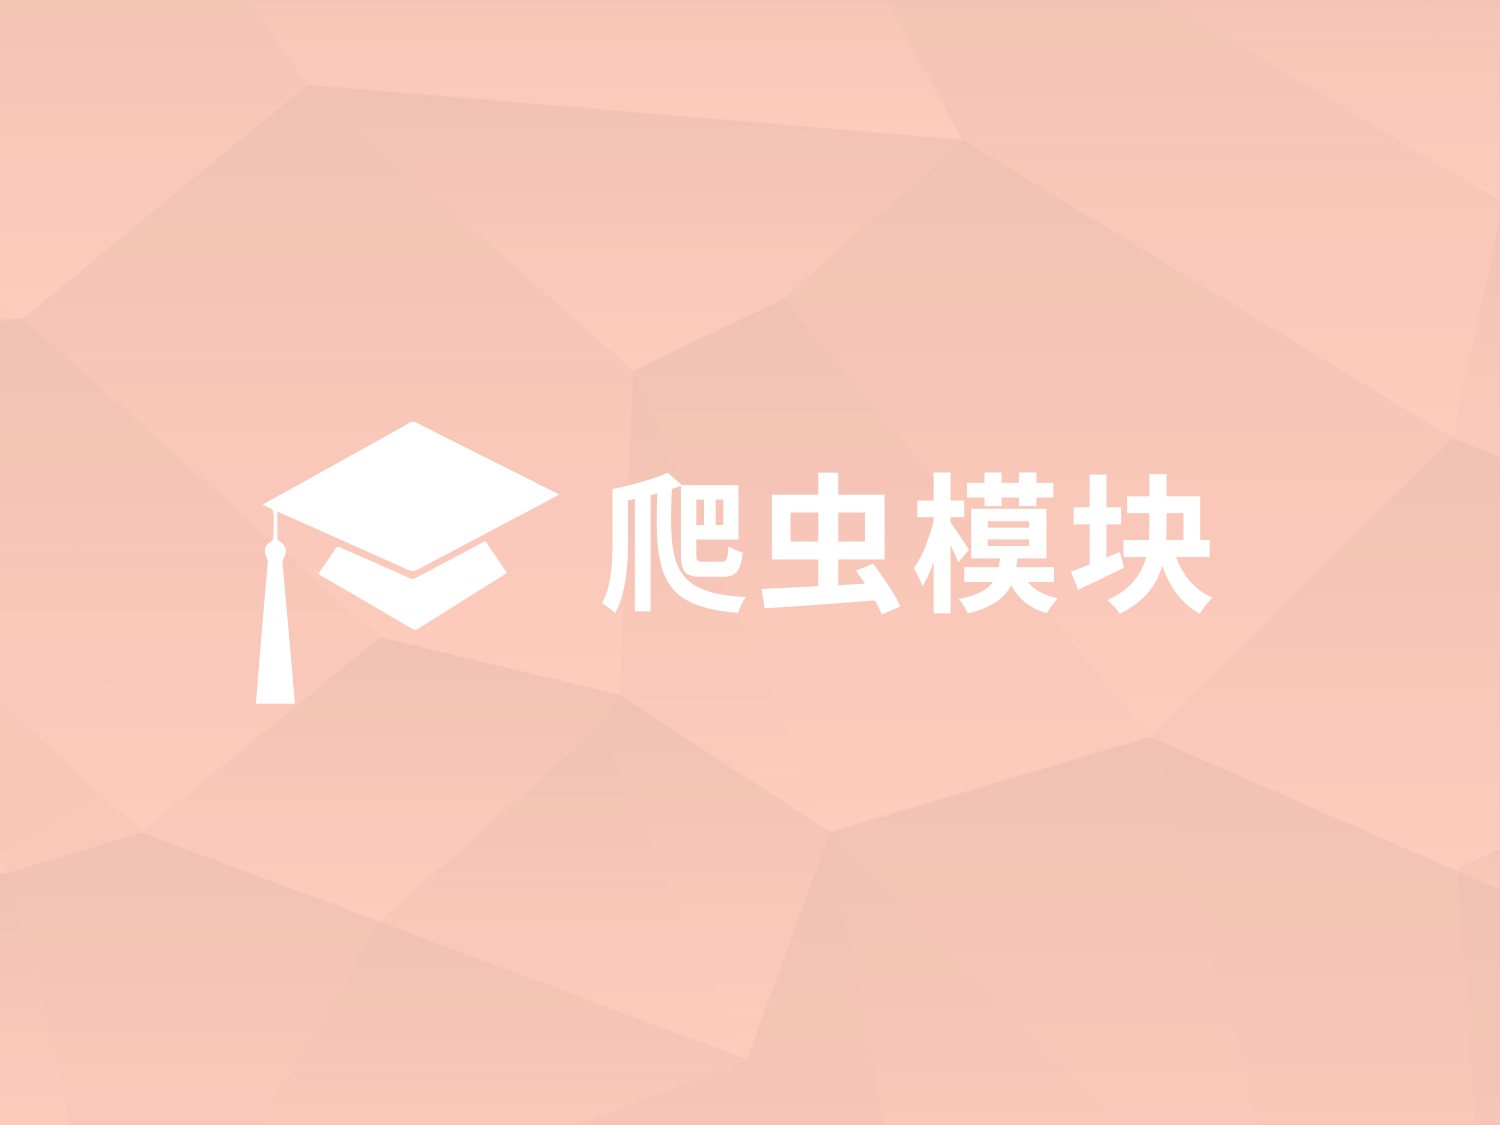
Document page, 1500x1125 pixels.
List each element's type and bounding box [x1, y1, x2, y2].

text_box [255, 421, 1245, 704]
